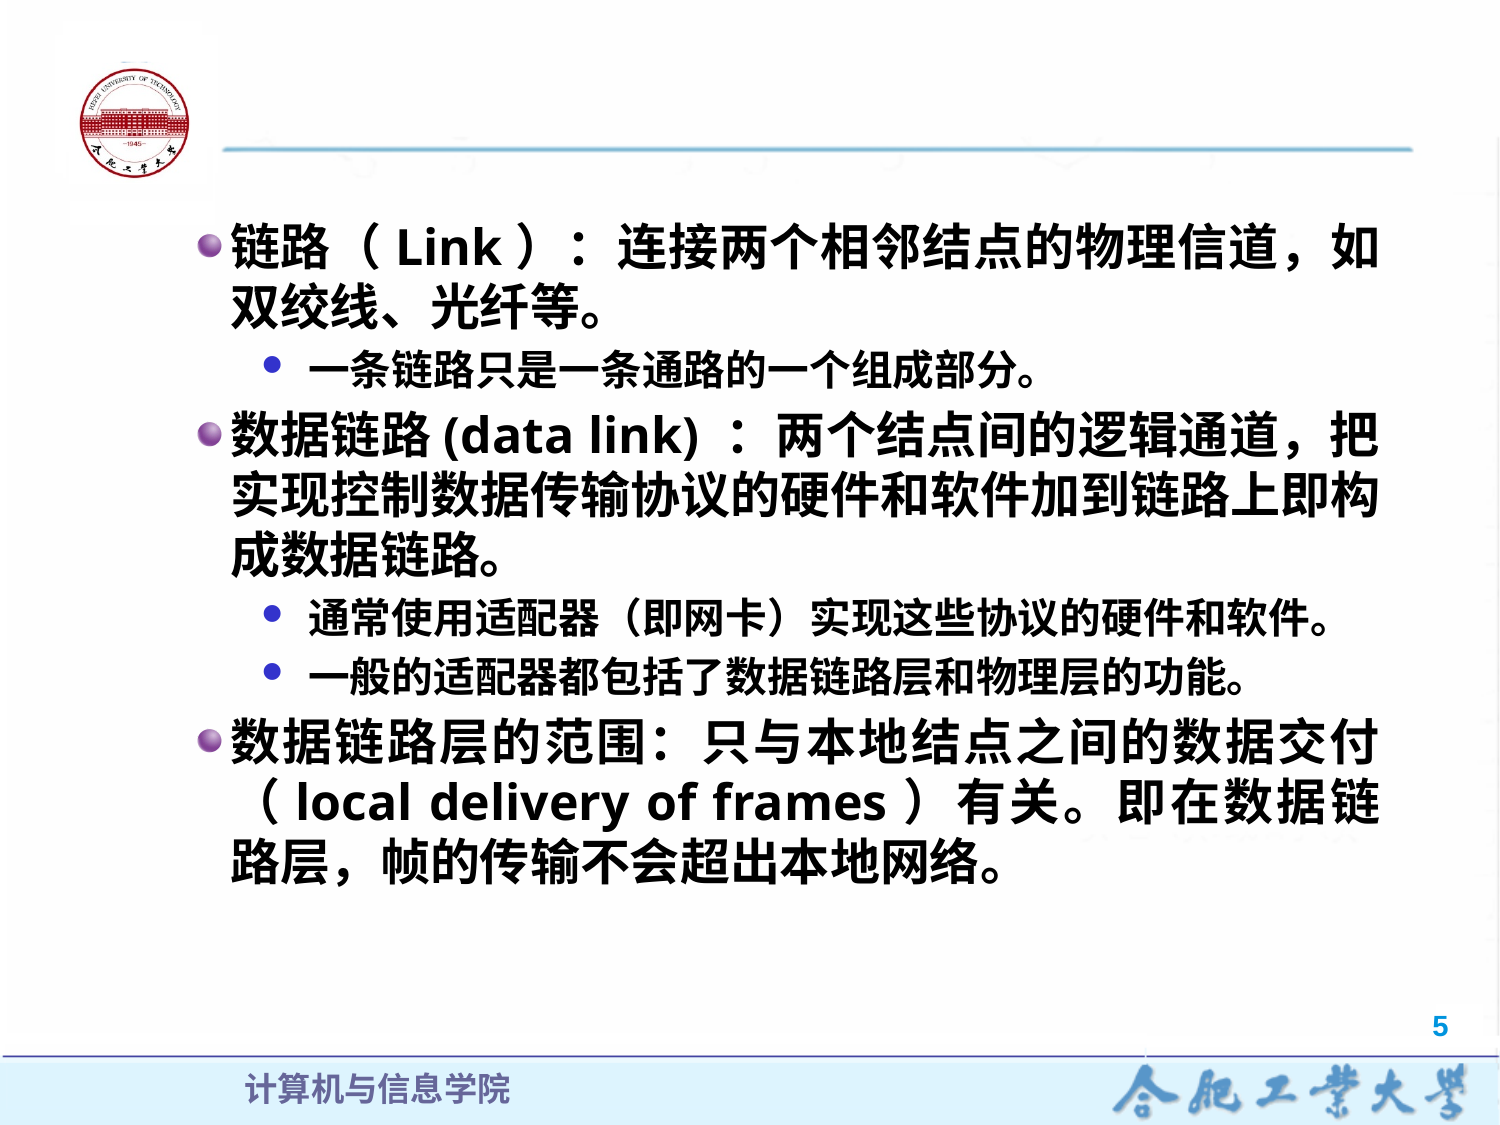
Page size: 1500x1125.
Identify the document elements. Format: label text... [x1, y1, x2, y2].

picture [0, 0, 1500, 1125]
text_box 链路（Link）：连接两个相邻结点的物理信道，如双绞线、光纤等。 一条链路只是一条通路的一个组成部分。 数据链路(data link) ：两个结点间的逻辑通道，把实现控制数据传输协议的硬件和软件加到链路上即构成数据链路。 通常使用适配器（即网卡）实现这些协议的硬件和软件。 一般的适配器都包括了数据链路层和物理层的功能。 数据链路层的范围：只与本地结点之间的数据交付（local delivery of frames）有关。即在数据链路层，帧的传输不会超出本地网络。 [182, 208, 1396, 898]
